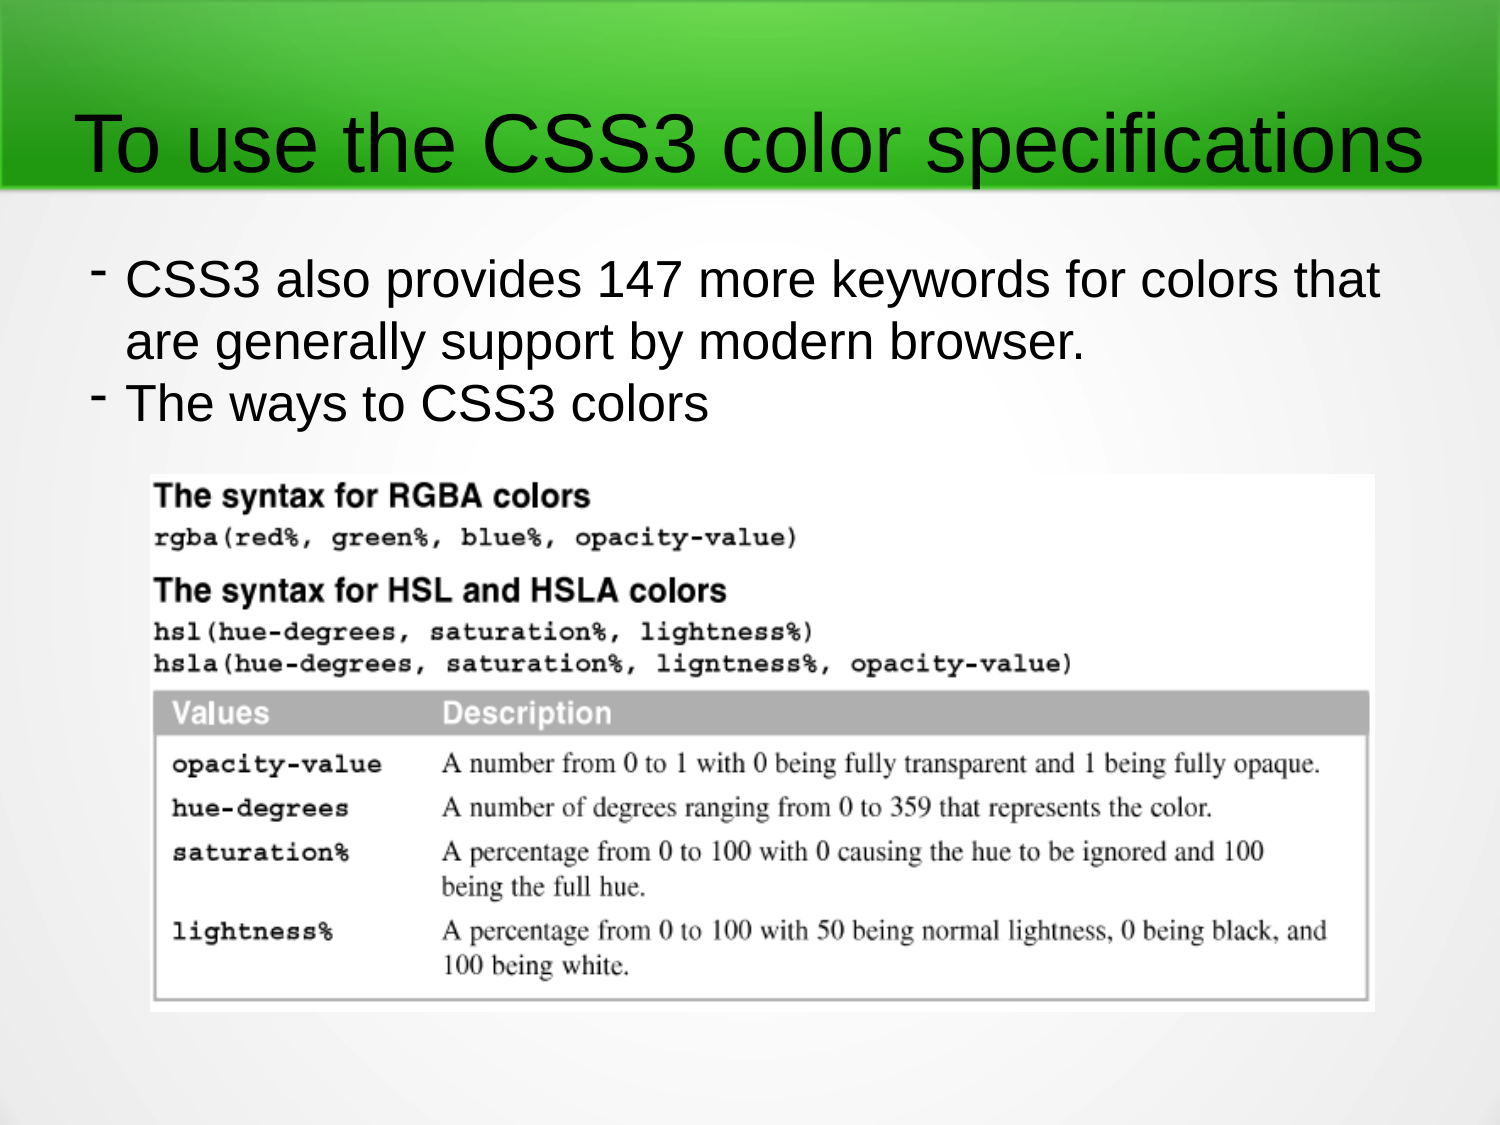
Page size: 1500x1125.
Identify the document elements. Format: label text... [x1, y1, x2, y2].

text_box To use the CSS3 color specifications [37, 45, 1463, 233]
picture [0, 0, 1500, 1125]
text_box CSS3 also provides 147 more keywords for colors that are generally support by modern browser. The ways to CSS3 colors [75, 237, 1425, 980]
